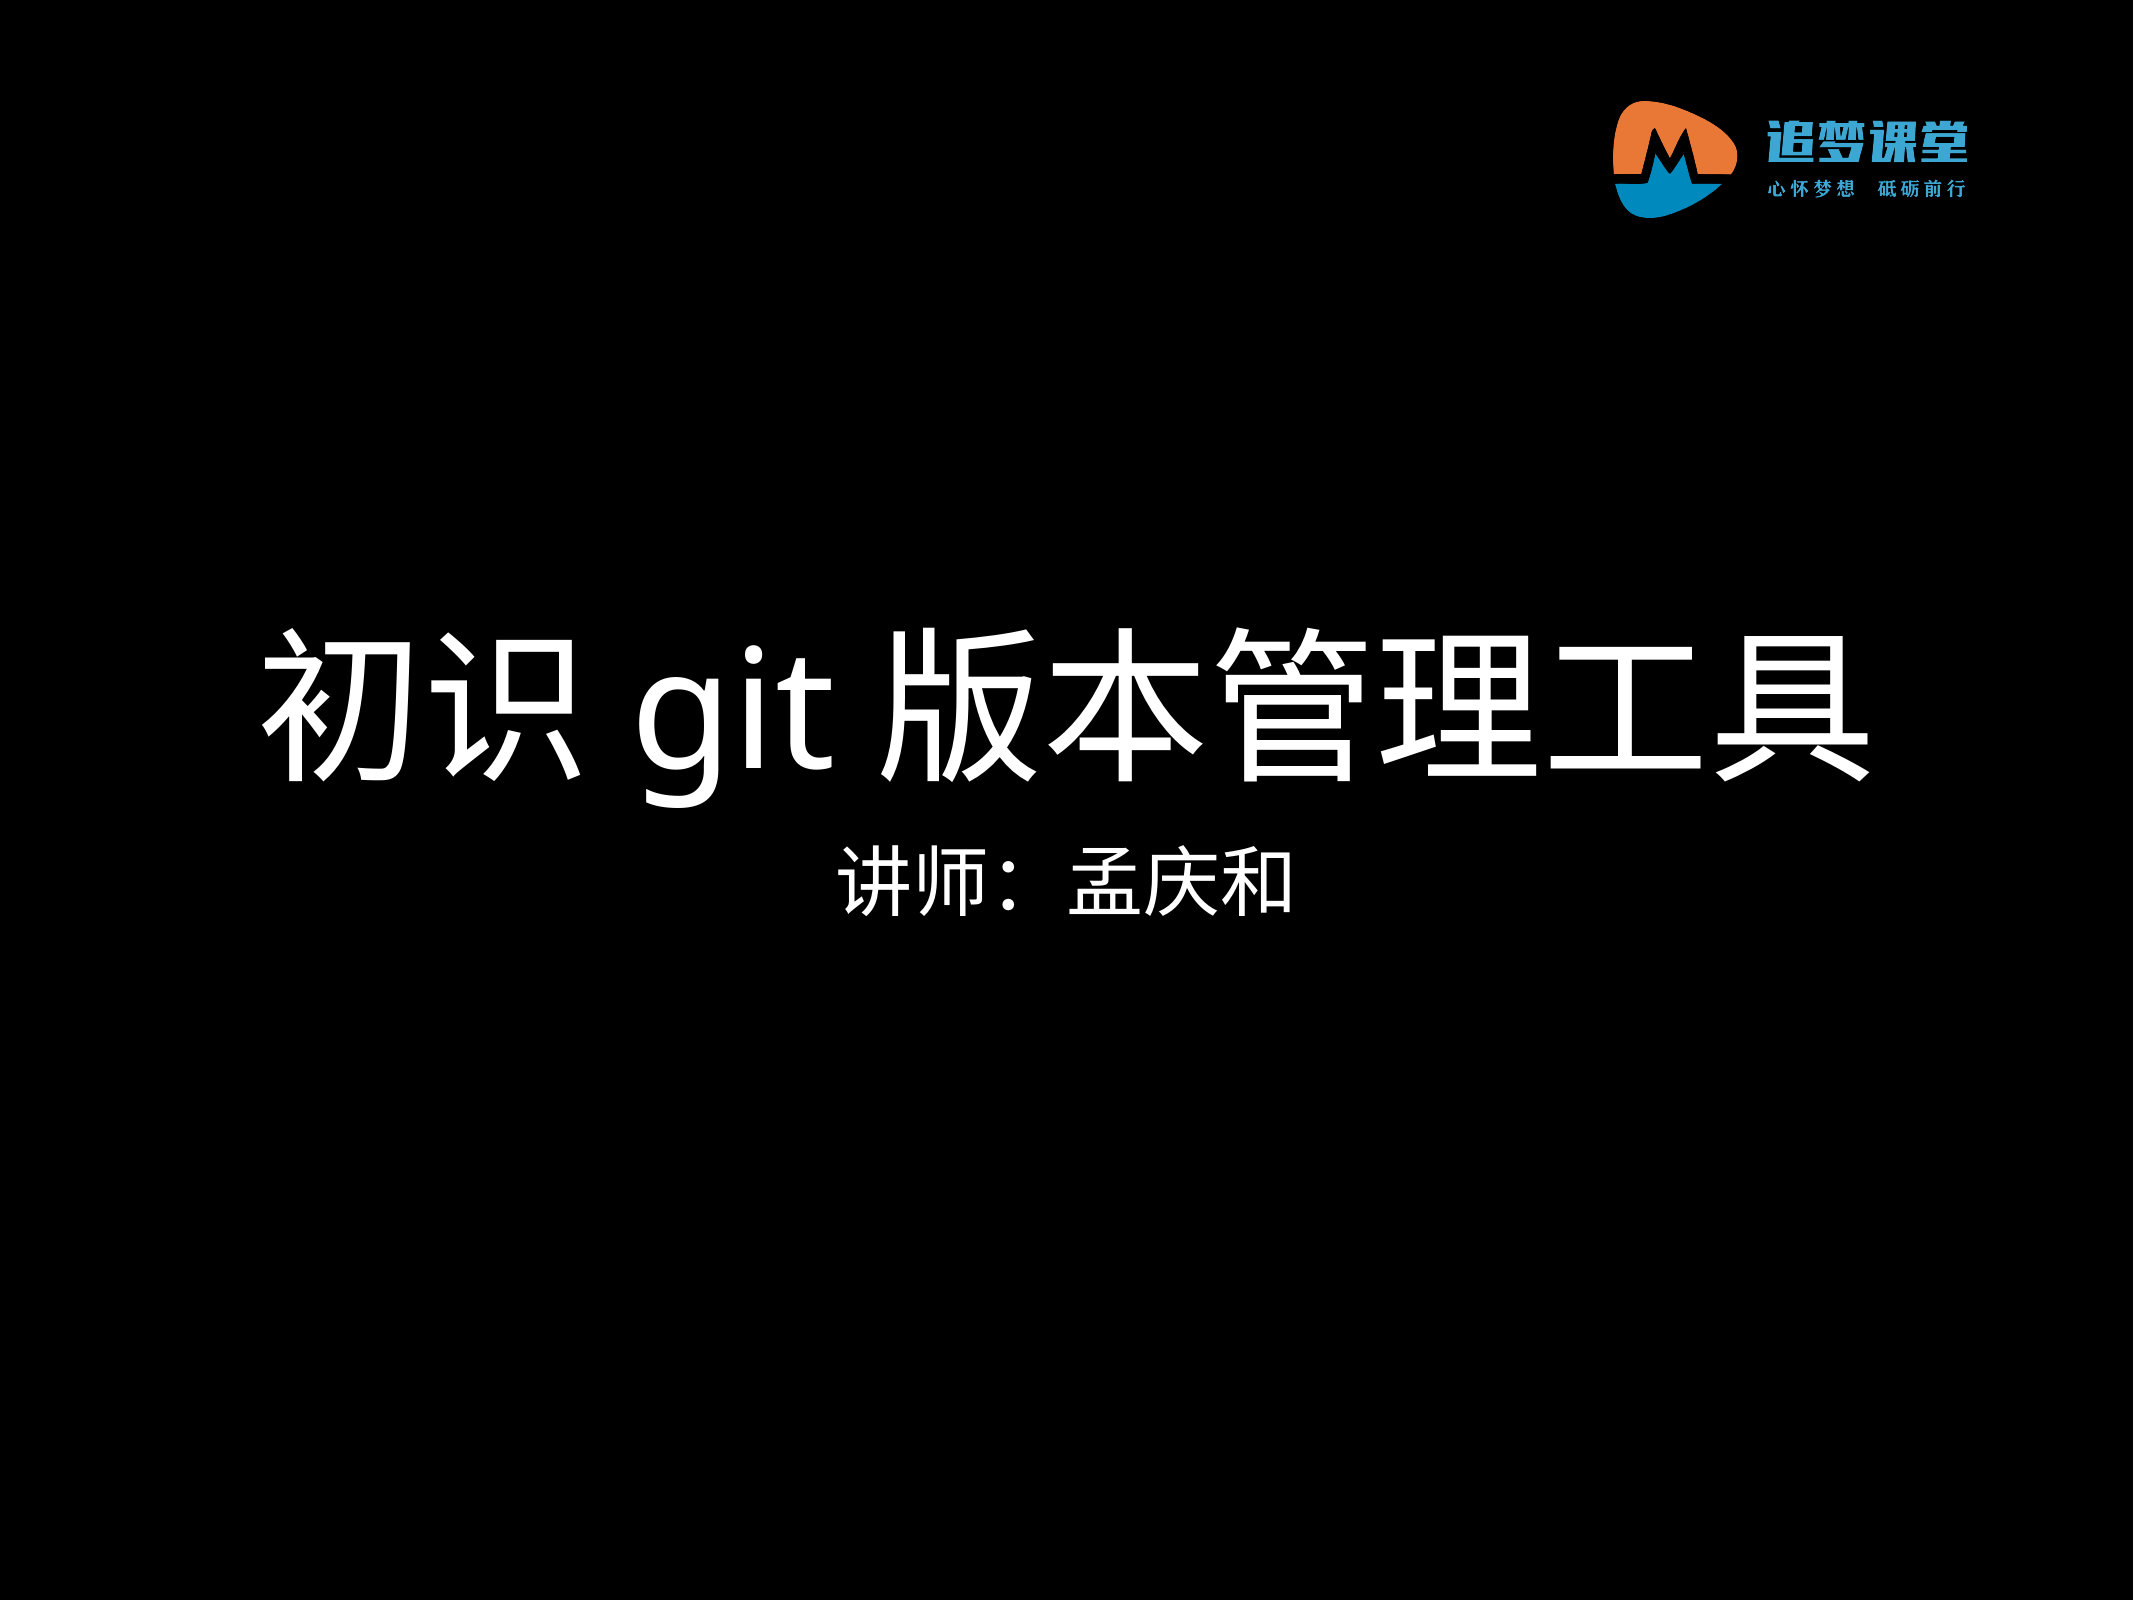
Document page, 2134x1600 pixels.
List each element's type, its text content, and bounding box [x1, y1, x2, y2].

title 初识git版本管理工具 [207, 268, 1926, 811]
picture [1612, 101, 1967, 218]
subtitle 讲师：孟庆和 [207, 824, 1926, 1011]
